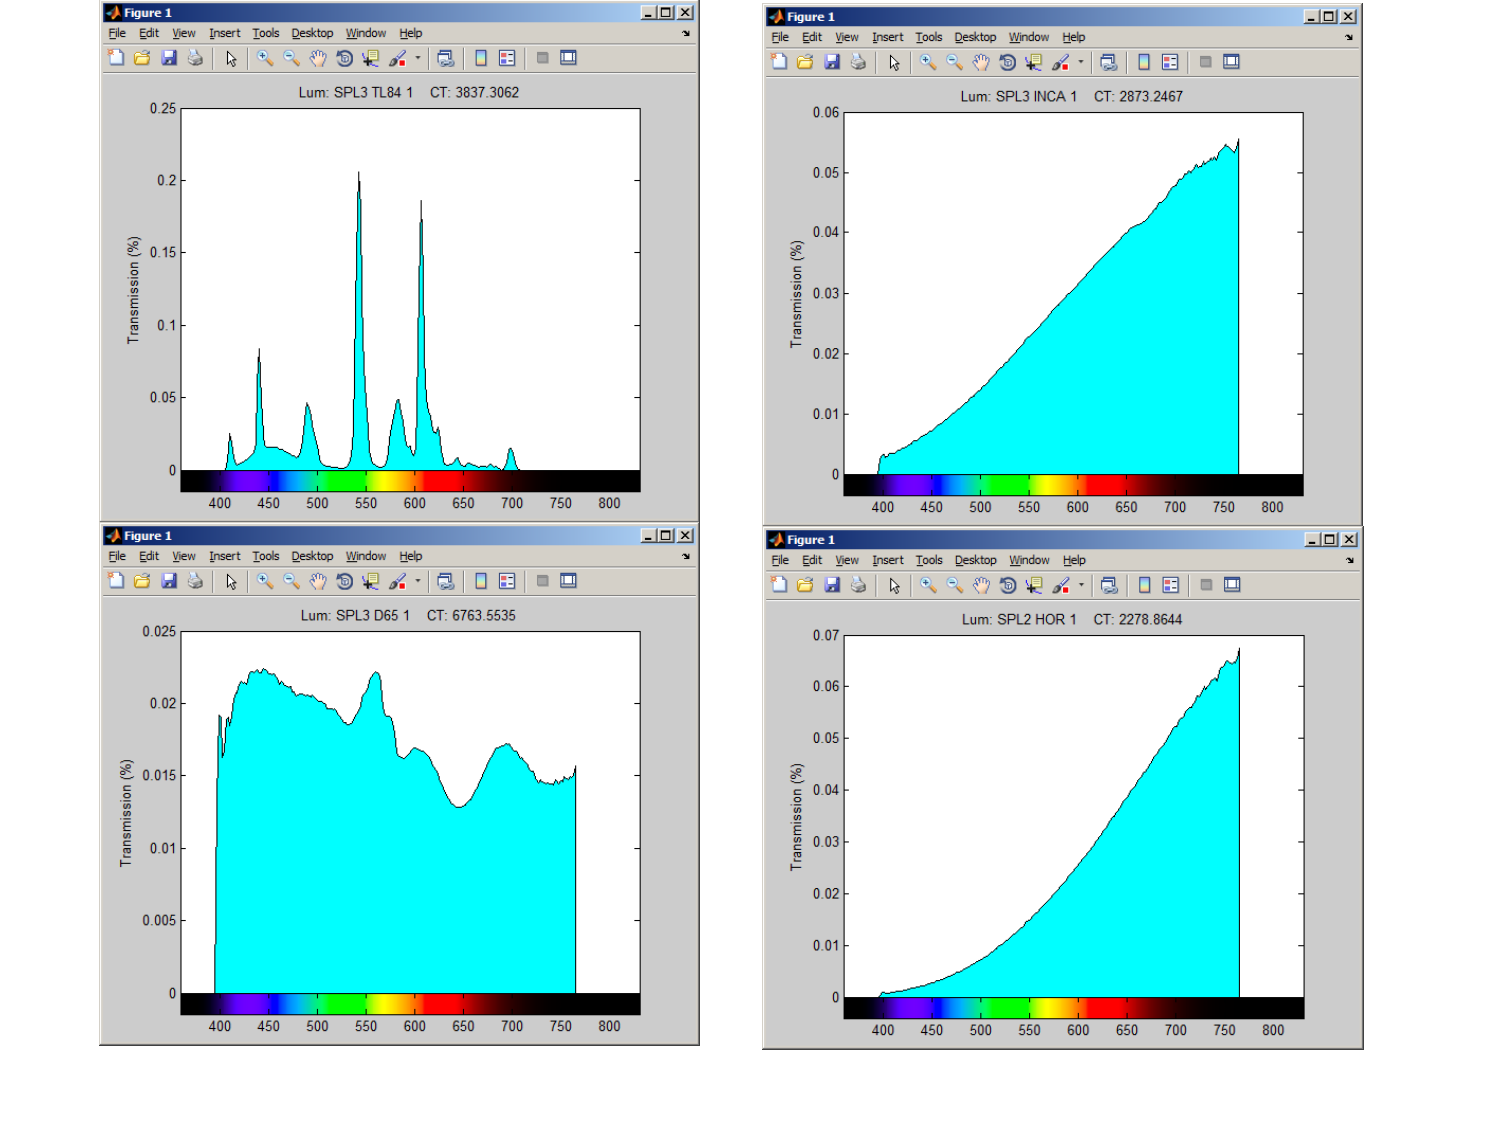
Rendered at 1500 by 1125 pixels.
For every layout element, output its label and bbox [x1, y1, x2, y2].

picture [762, 3, 1364, 1051]
picture [99, 0, 701, 1046]
